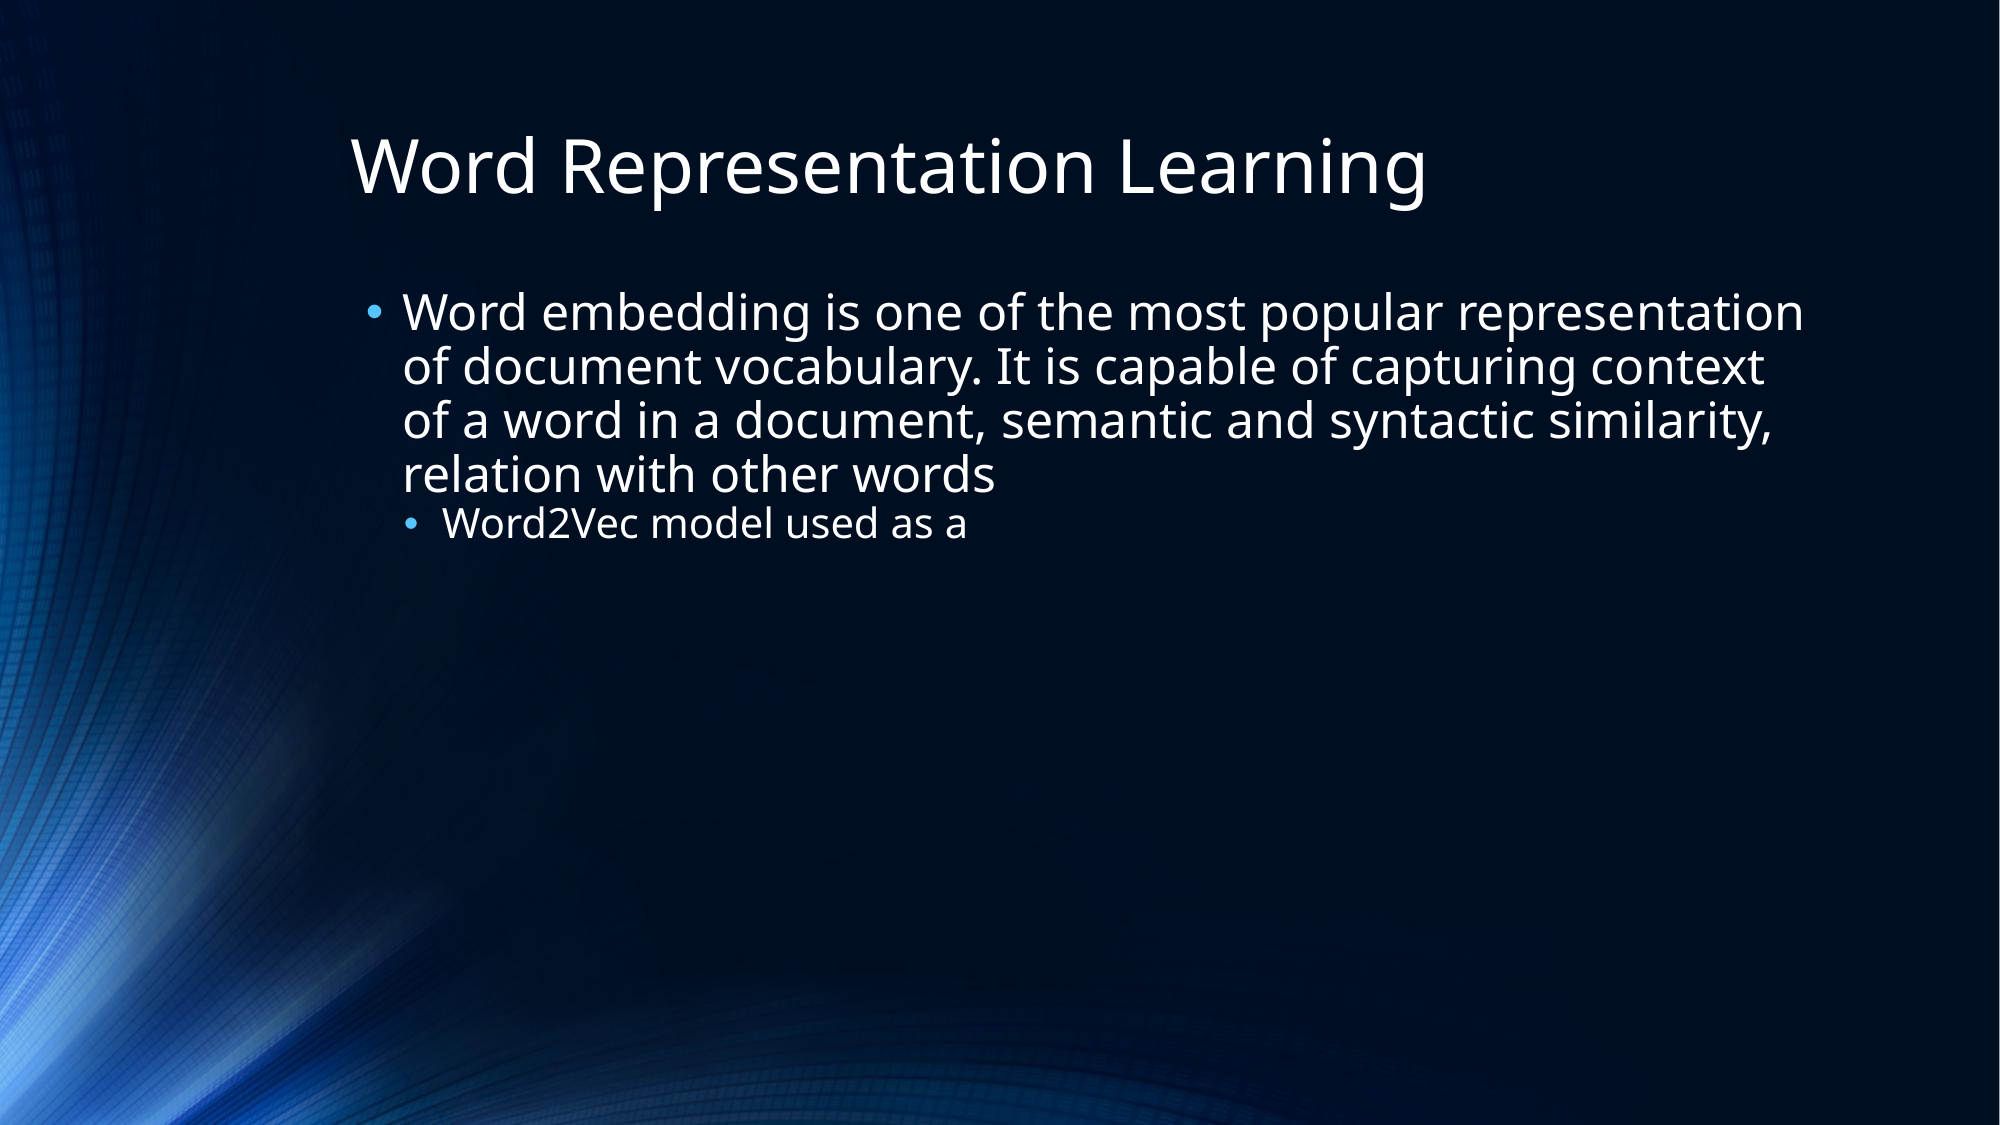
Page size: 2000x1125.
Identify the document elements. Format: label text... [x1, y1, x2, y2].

picture [0, 0, 2000, 1125]
list Word embedding is one of the most popular representation of document vocabulary. It is capable of capturing context of a word in a document, semantic and syntactic similarity, relation with other words Word2Vec model used as a [350, 279, 1825, 846]
title Word Representation Learning [335, 89, 1629, 218]
